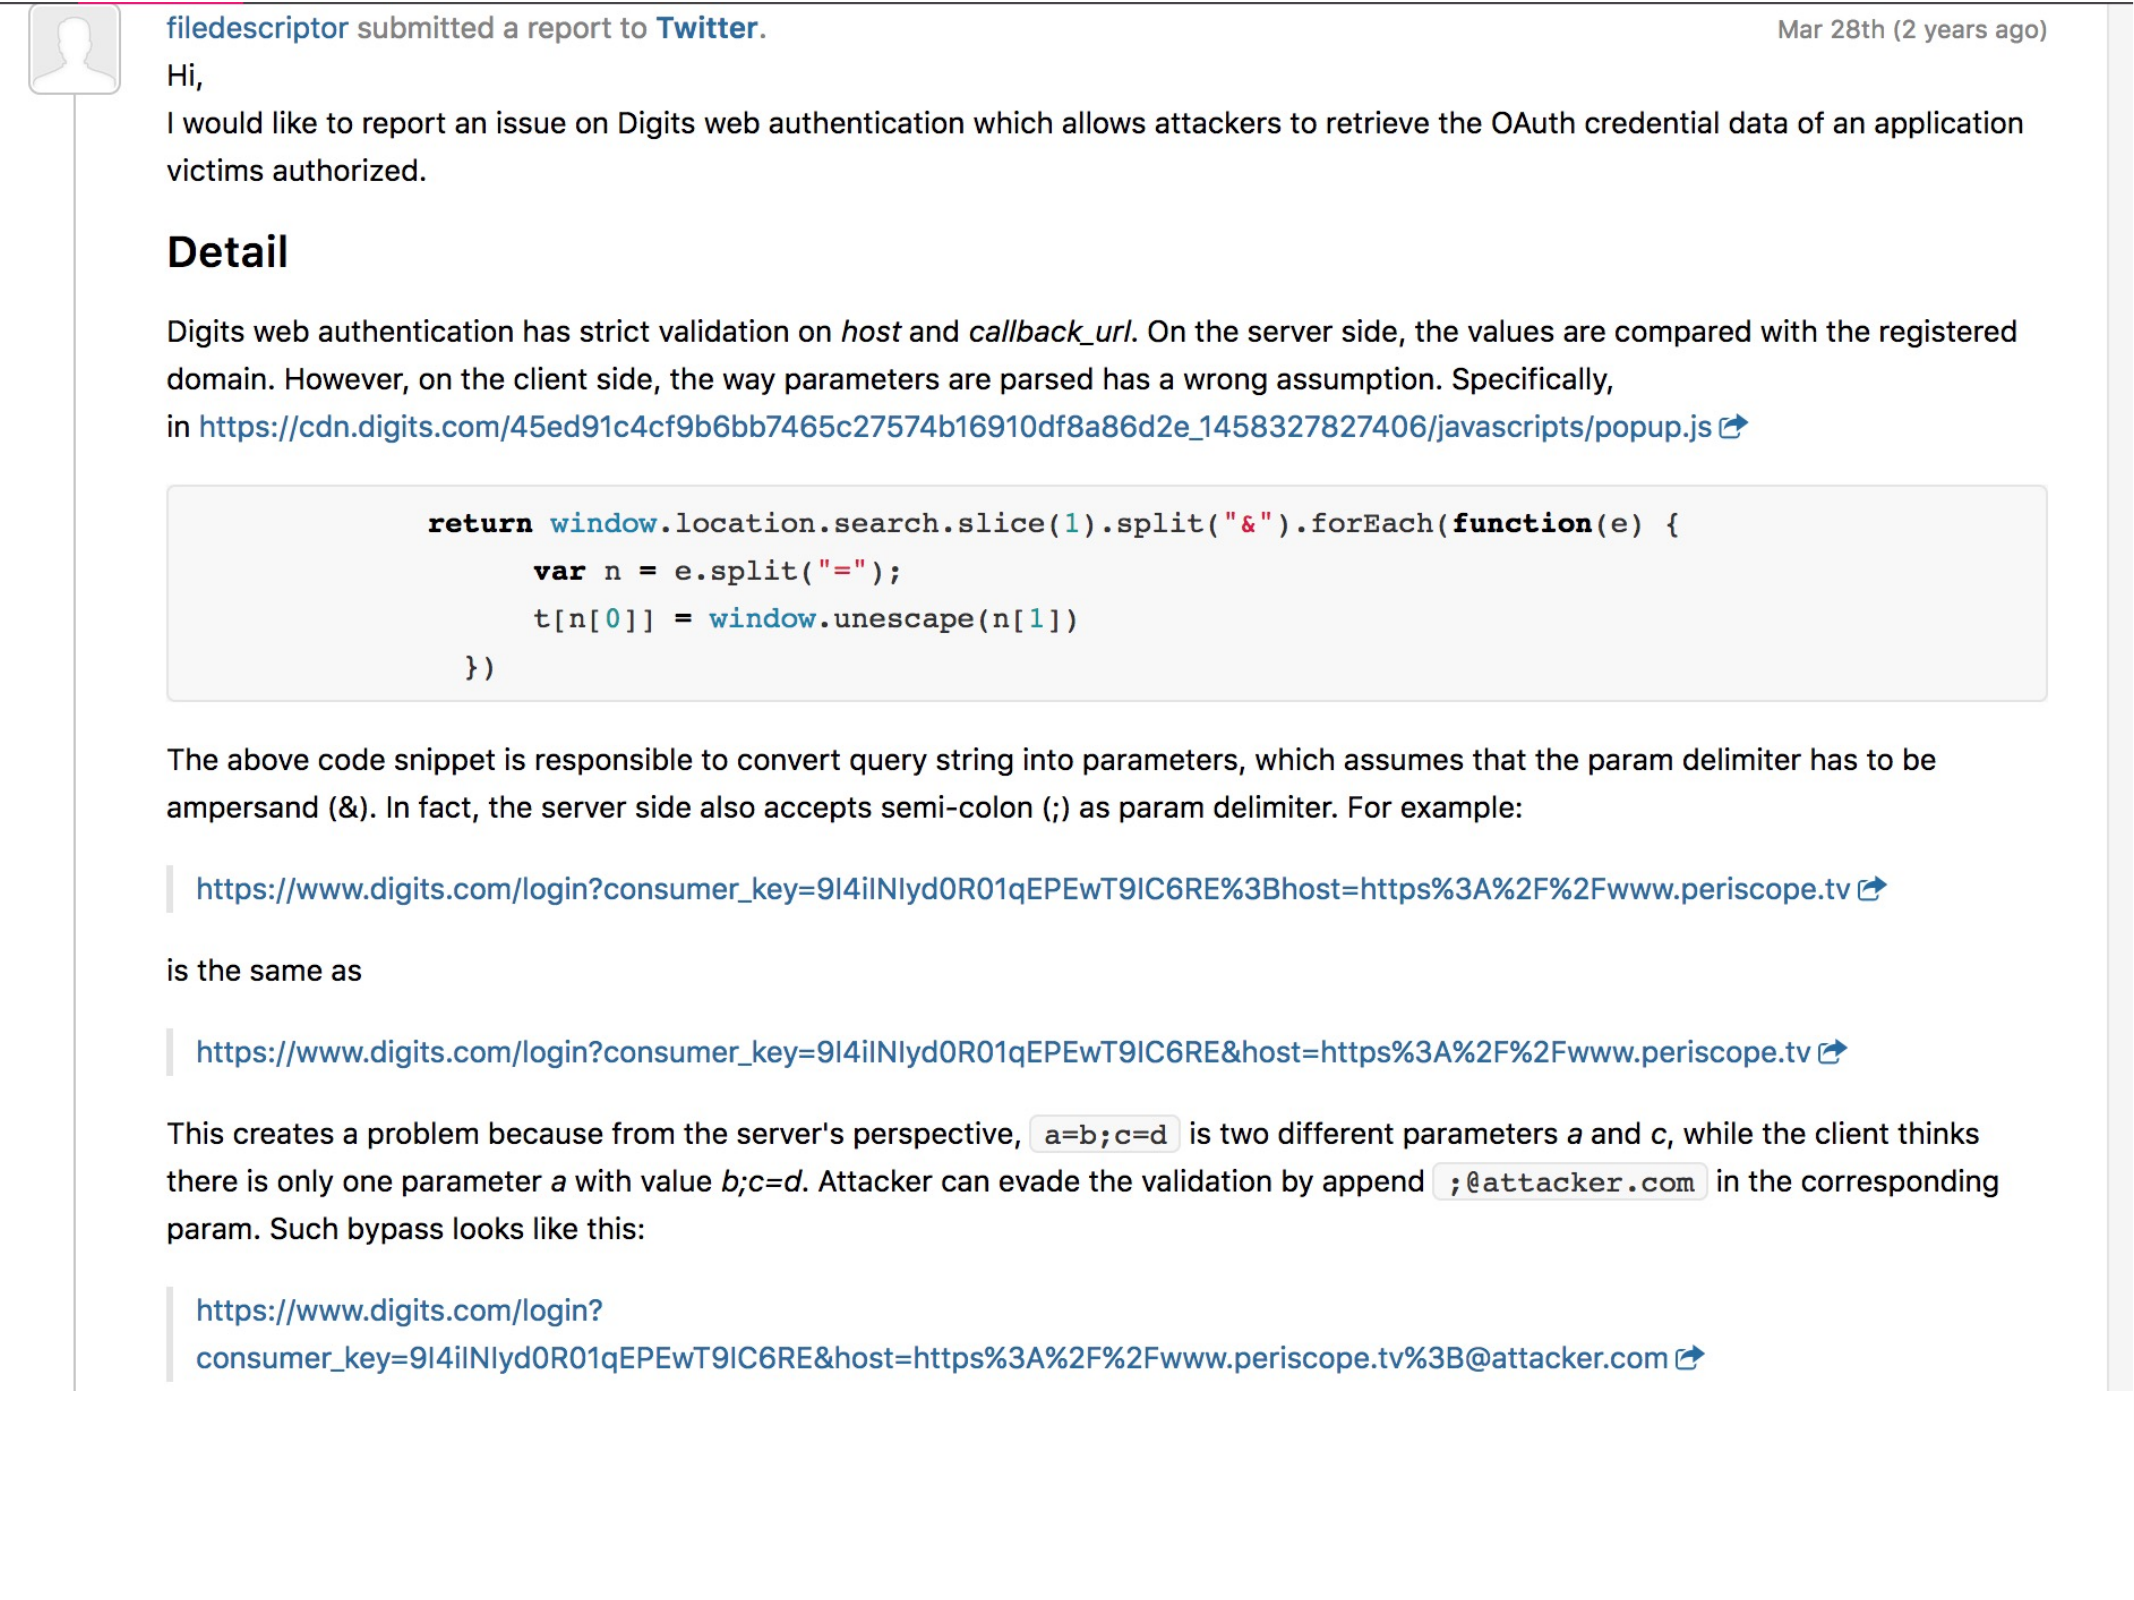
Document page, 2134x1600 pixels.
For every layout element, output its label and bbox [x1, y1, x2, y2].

picture [0, 2, 2134, 1391]
